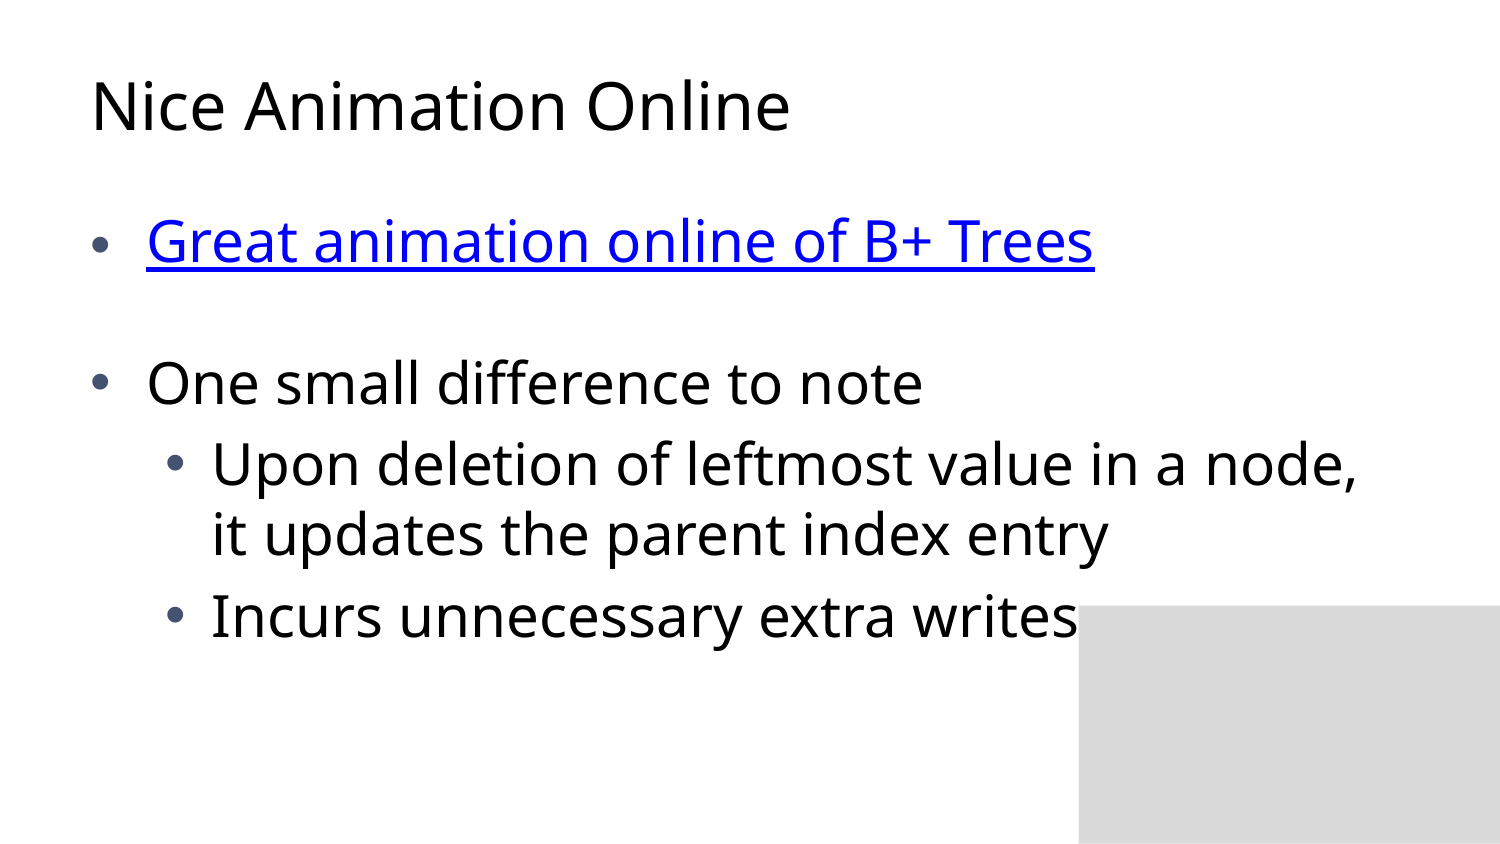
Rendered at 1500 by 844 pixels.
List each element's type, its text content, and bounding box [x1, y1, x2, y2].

list Great animation online of B+ Trees One small difference to note Upon deletion of leftmost value in a node, it updates the parent index entry Incurs unnecessary extra writes [75, 196, 1425, 754]
title Nice Animation Online [75, 33, 1425, 175]
